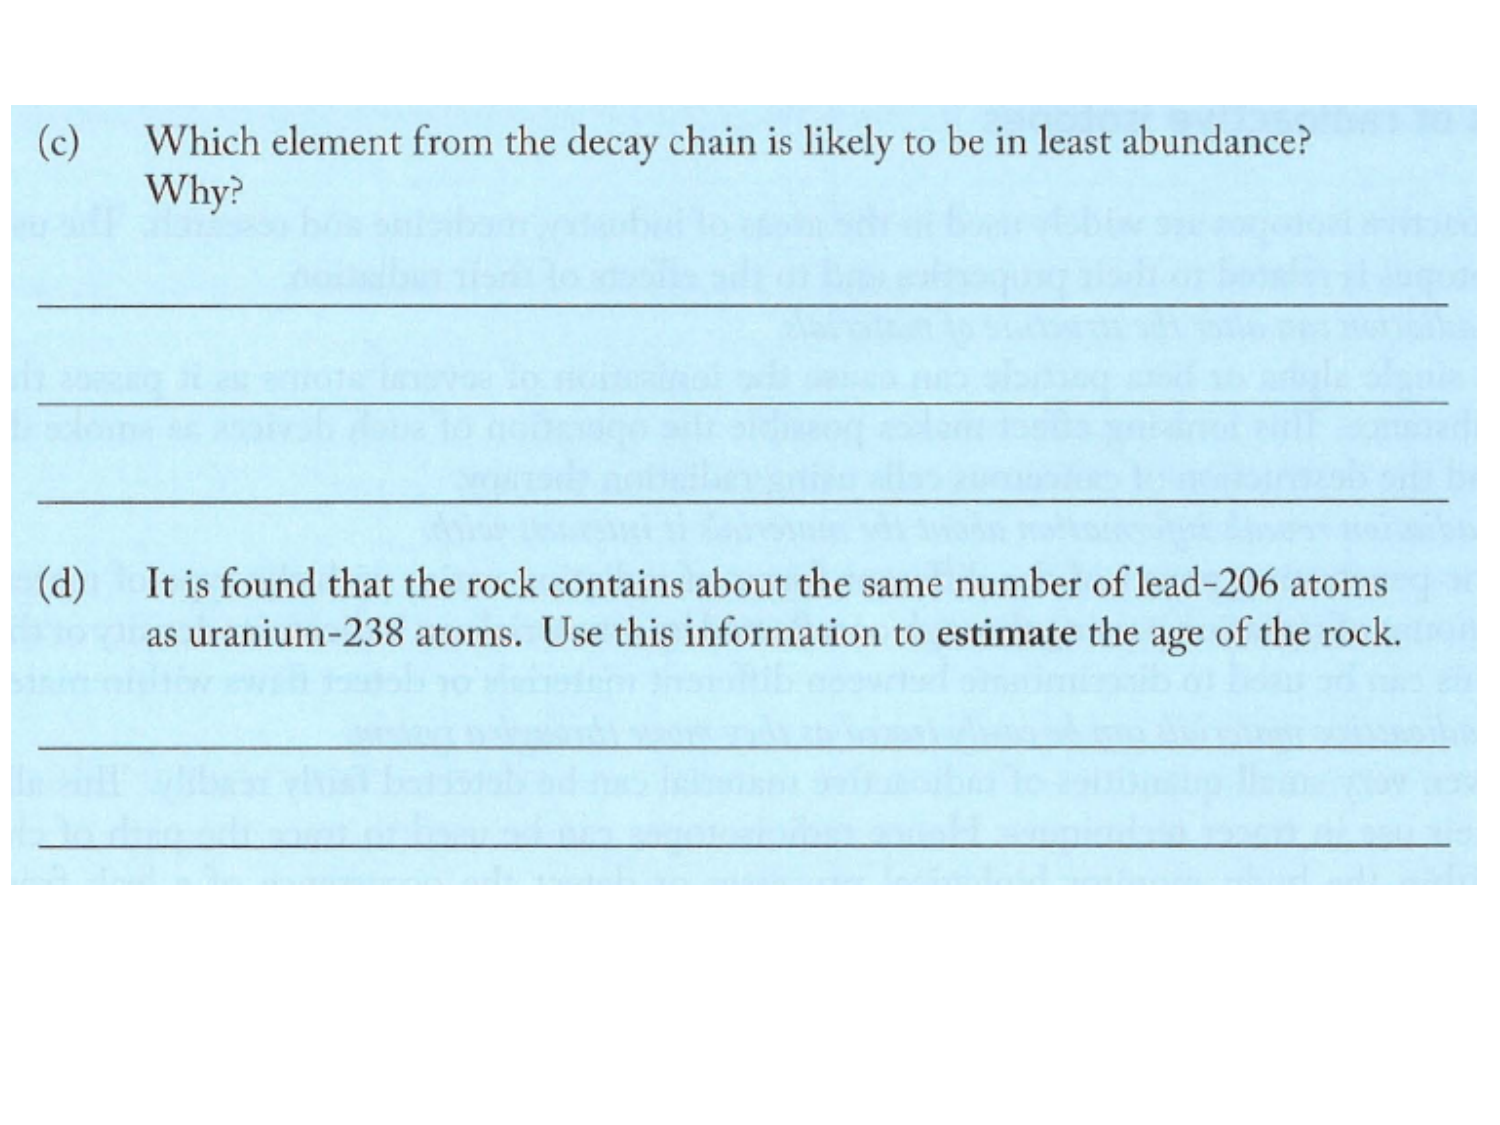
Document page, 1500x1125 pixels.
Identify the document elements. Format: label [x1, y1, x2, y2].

picture [11, 105, 1477, 886]
